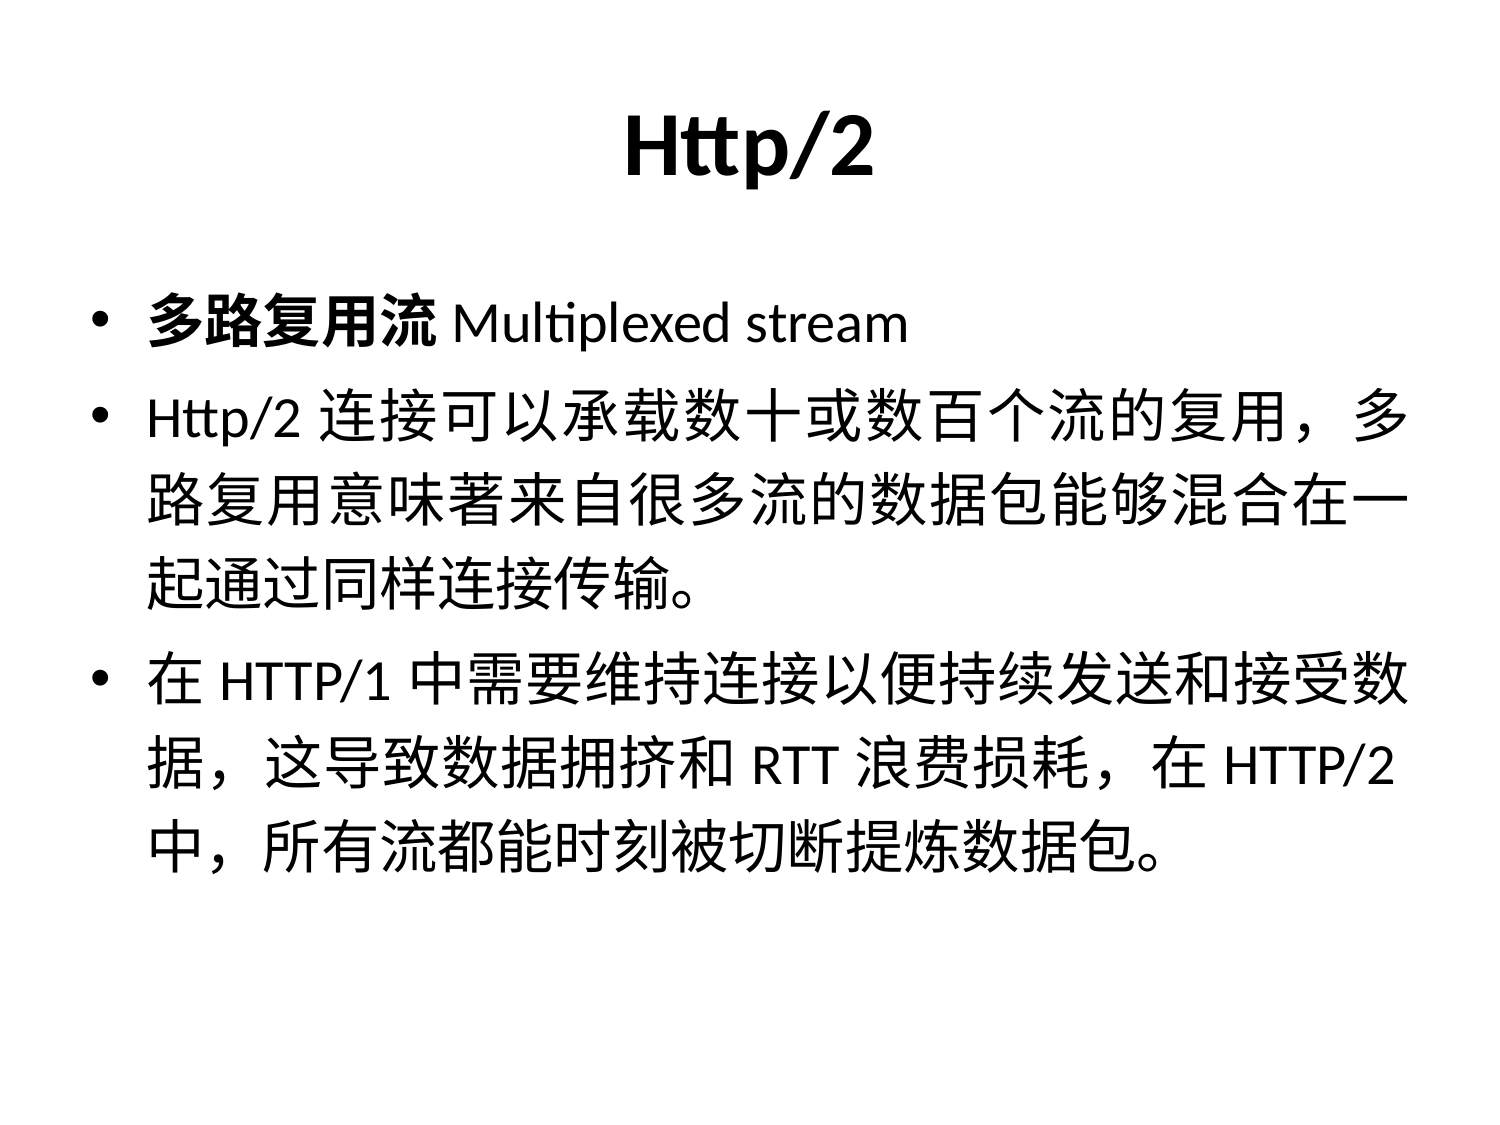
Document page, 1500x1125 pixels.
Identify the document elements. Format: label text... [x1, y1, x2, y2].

list 多路复用流Multiplexed stream Http/2连接可以承载数十或数百个流的复用，多路复用意味著来自很多流的数据包能够混合在一起通过同样连接传输。 在HTTP/1中需要维持连接以便持续发送和接受数据，这导致数据拥挤和RTT浪费损耗，在HTTP/2中，所有流都能时刻被切断提炼数据包。 [75, 262, 1425, 1005]
title Http/2 [75, 45, 1425, 233]
